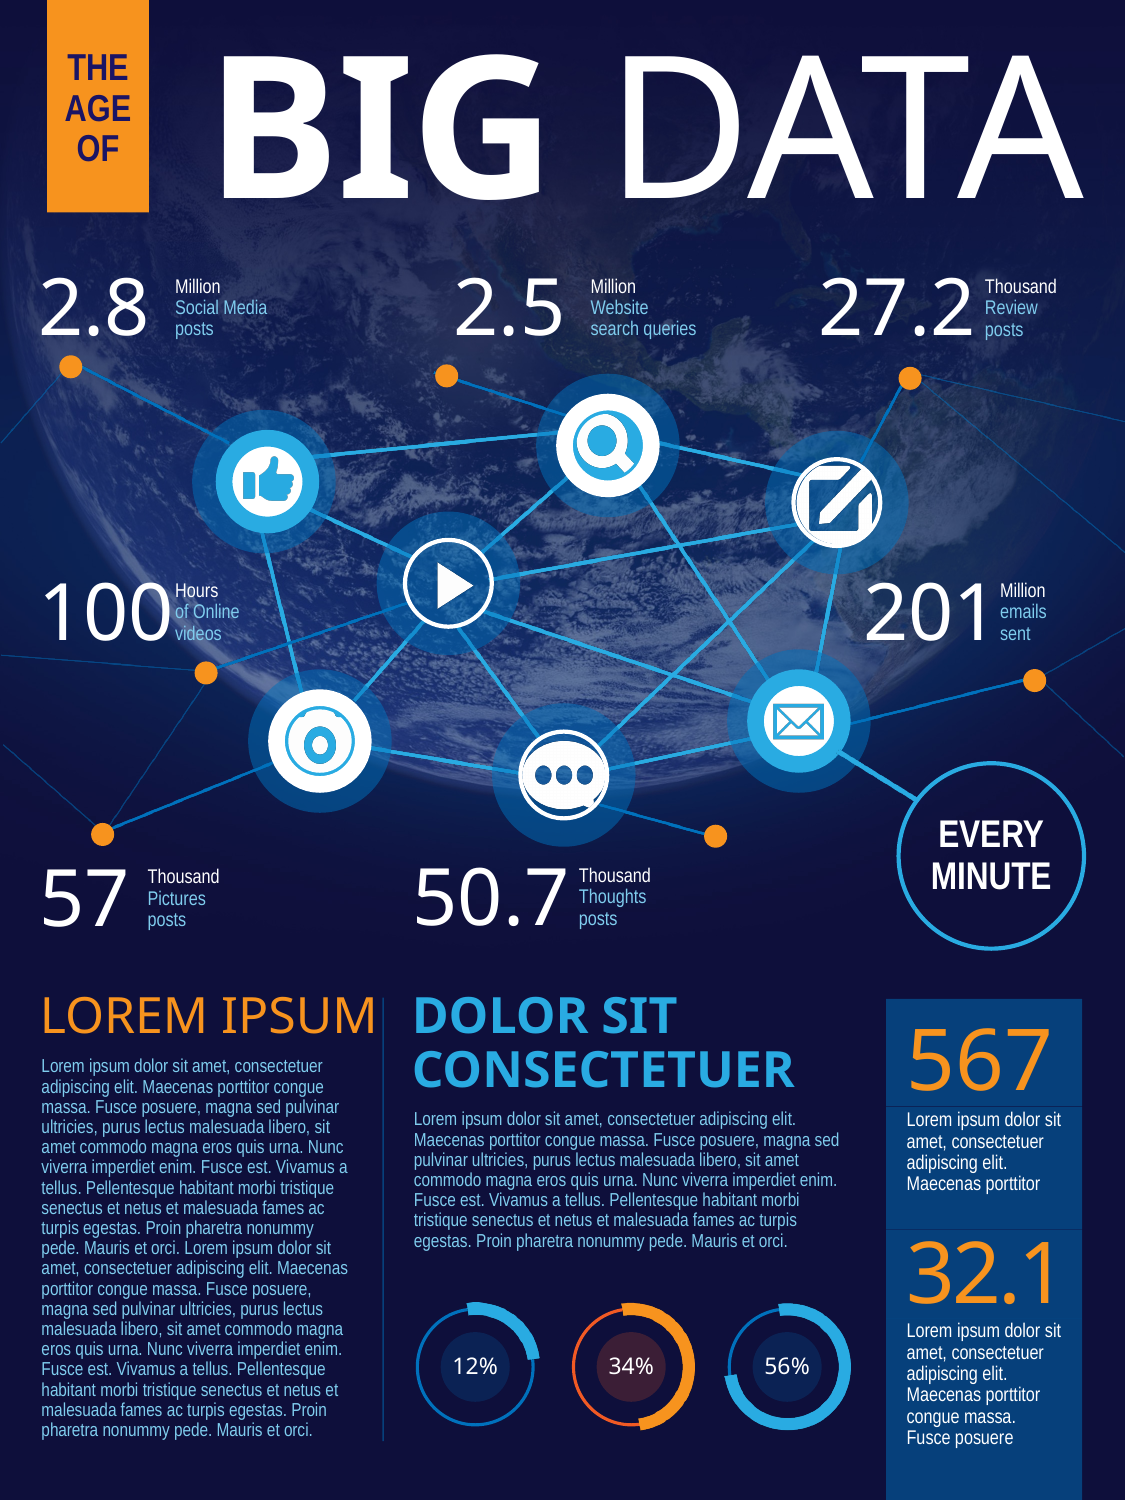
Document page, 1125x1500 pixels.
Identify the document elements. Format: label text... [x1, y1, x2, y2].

text_box Lorem ipsum dolor sit amet, consectetuer adipiscing elit. Maecenas porttitor congue massa. Fusce posuere, magna sed pulvinar ultricies, purus lectus malesuada libero, sit amet commodo magna eros quis urna. Nunc viverra imperdiet enim. Fusce est. Vivamus a tellus. Pellentesque habitant morbi tristique senectus et netus et malesuada fames ac turpis egestas. Proin pharetra nonummy pede. Mauris et orci. [414, 1109, 851, 1274]
text_box 57 [39, 857, 145, 942]
text_box [525, 837, 602, 848]
text_box [703, 837, 729, 849]
text_box [90, 837, 115, 848]
text_box 567 [886, 998, 1083, 1106]
text_box Thousand Thoughts posts [579, 856, 666, 941]
text_box Lorem ipsum dolor sit amet, consectetuer adipiscing elit. Maecenas porttitor congue massa. Fusce posuere, magna sed pulvinar ultricies, purus lectus malesuada libero, sit amet commodo magna eros quis urna. Nunc viverra imperdiet enim. Fusce est. Vivamus a tellus. Pellentesque habitant morbi tristique senectus et netus et malesuada fames ac turpis egestas. Proin pharetra nonummy pede. Mauris et orci. Lorem ipsum dolor sit amet, consectetuer adipiscing elit. Maecenas porttitor congue massa. Fusce posuere, magna sed pulvinar ultricies, purus lectus malesuada libero, sit amet commodo magna eros quis urna. Nunc viverra imperdiet enim. Fusce est. Vivamus a tellus. Pellentesque habitant morbi tristique senectus et netus et malesuada fames ac turpis egestas. Proin pharetra nonummy pede. Mauris et orci. [41, 1056, 353, 1442]
picture [0, 0, 1125, 1500]
text_box DOLOR SIT CONSECTETUER [411, 990, 836, 1107]
text_box Thousand Pictures posts [147, 857, 235, 942]
text_box [416, 1308, 535, 1426]
text_box Million Social Media posts [175, 267, 289, 352]
text_box Lorem ipsum dolor sit amet, consectetuer adipiscing elit. Maecenas porttitor congue massa. Fusce posuere [886, 1319, 1083, 1500]
text_box [58, 354, 81, 365]
text_box Thousand Review posts [984, 267, 1072, 352]
text_box 27.2 [818, 267, 981, 352]
title BIG DATA [113, 49, 1084, 220]
text_box Lorem ipsum dolor sit amet, consectetuer adipiscing elit. Maecenas porttitor [886, 1106, 1083, 1229]
list THE AGE OF [47, 0, 149, 213]
text_box EVERY MINUTE [898, 833, 1085, 949]
text_box 2.8 [38, 267, 175, 352]
text_box Million Website search queries [590, 267, 768, 352]
text_box [572, 1308, 621, 1425]
text_box LOREM IPSUM [39, 990, 379, 1057]
text_box 50.7 [412, 856, 575, 941]
text_box 2.5 [453, 267, 590, 352]
text_box 32.1 [886, 1229, 1083, 1319]
